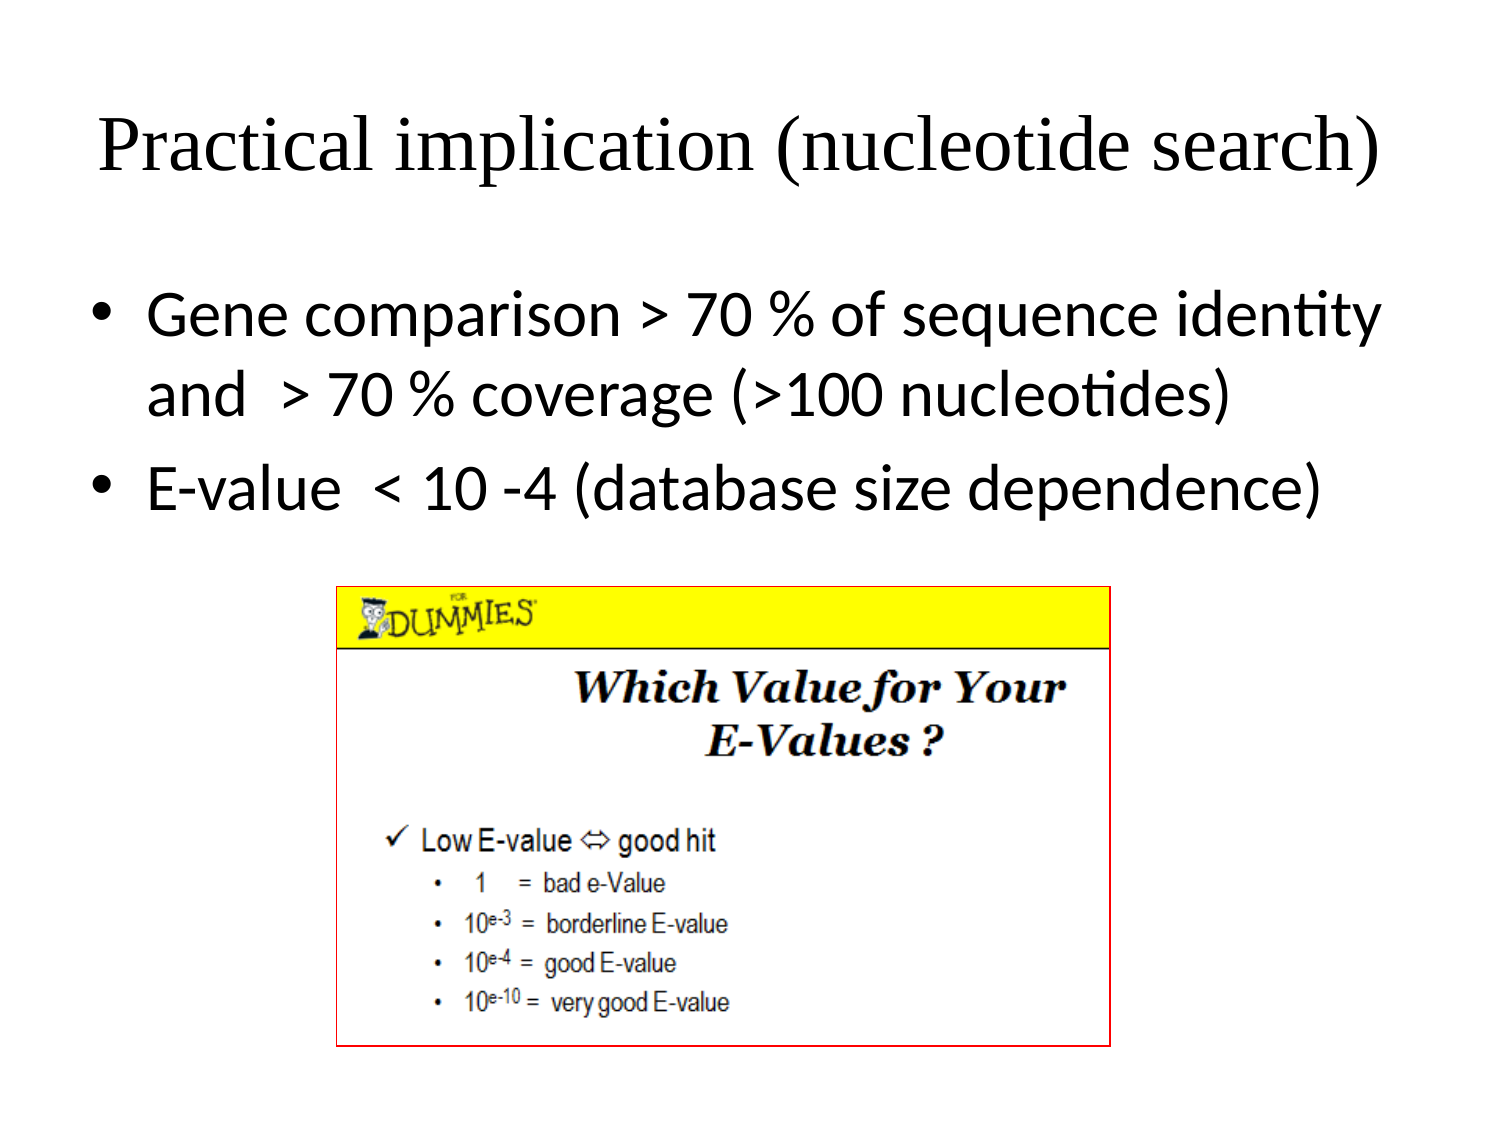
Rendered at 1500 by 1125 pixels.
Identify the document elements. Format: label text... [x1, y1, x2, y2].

list Gene comparison > 70 % of sequence identity and > 70 % coverage (>100 nucleotides) E-value < 10 -4 (database size dependence) [75, 262, 1425, 1005]
picture [337, 587, 1110, 1046]
title Practical implication (nucleotide search) [75, 45, 1425, 233]
